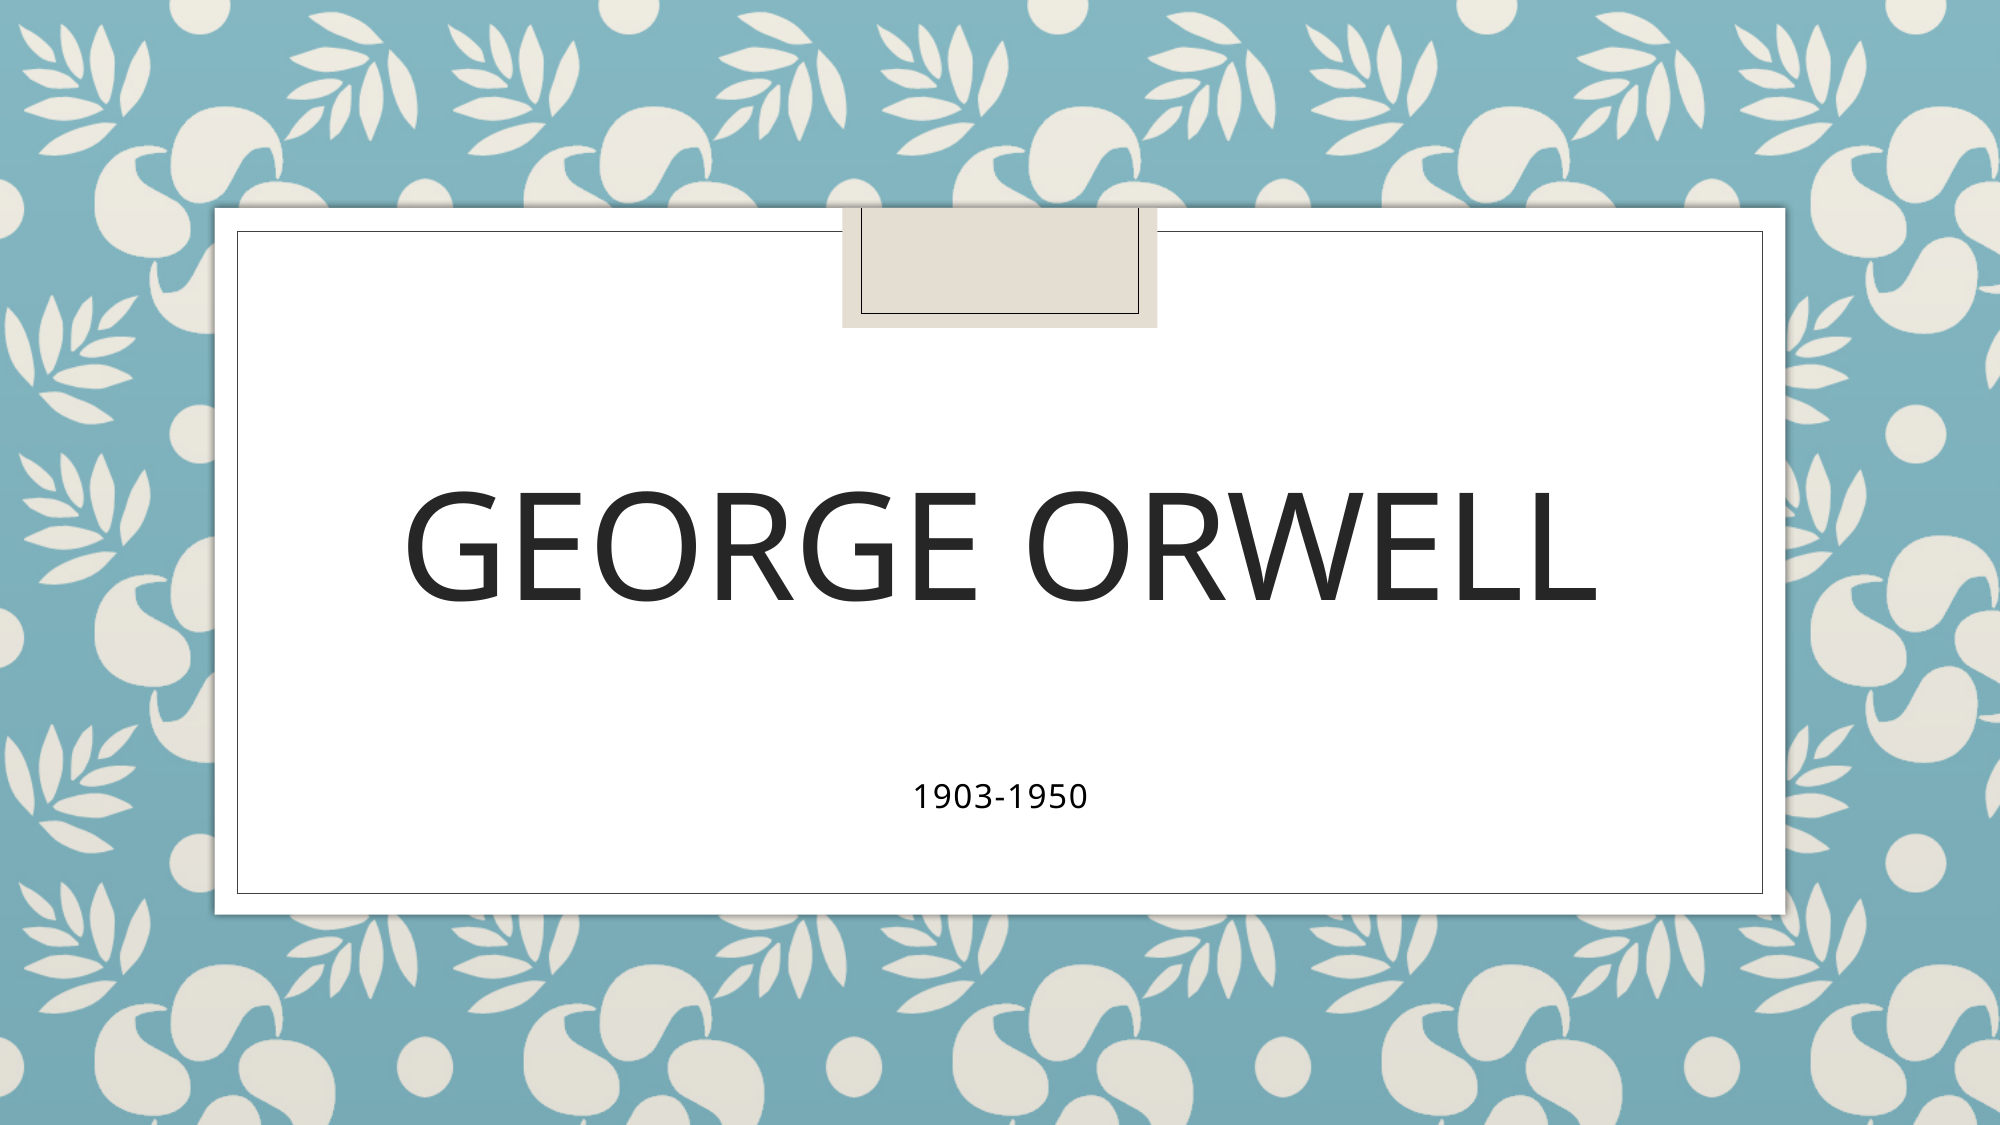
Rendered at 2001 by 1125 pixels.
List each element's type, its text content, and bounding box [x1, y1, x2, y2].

title GEORGE ORWELL [256, 343, 1744, 768]
subtitle 1903-1950 [256, 768, 1745, 844]
